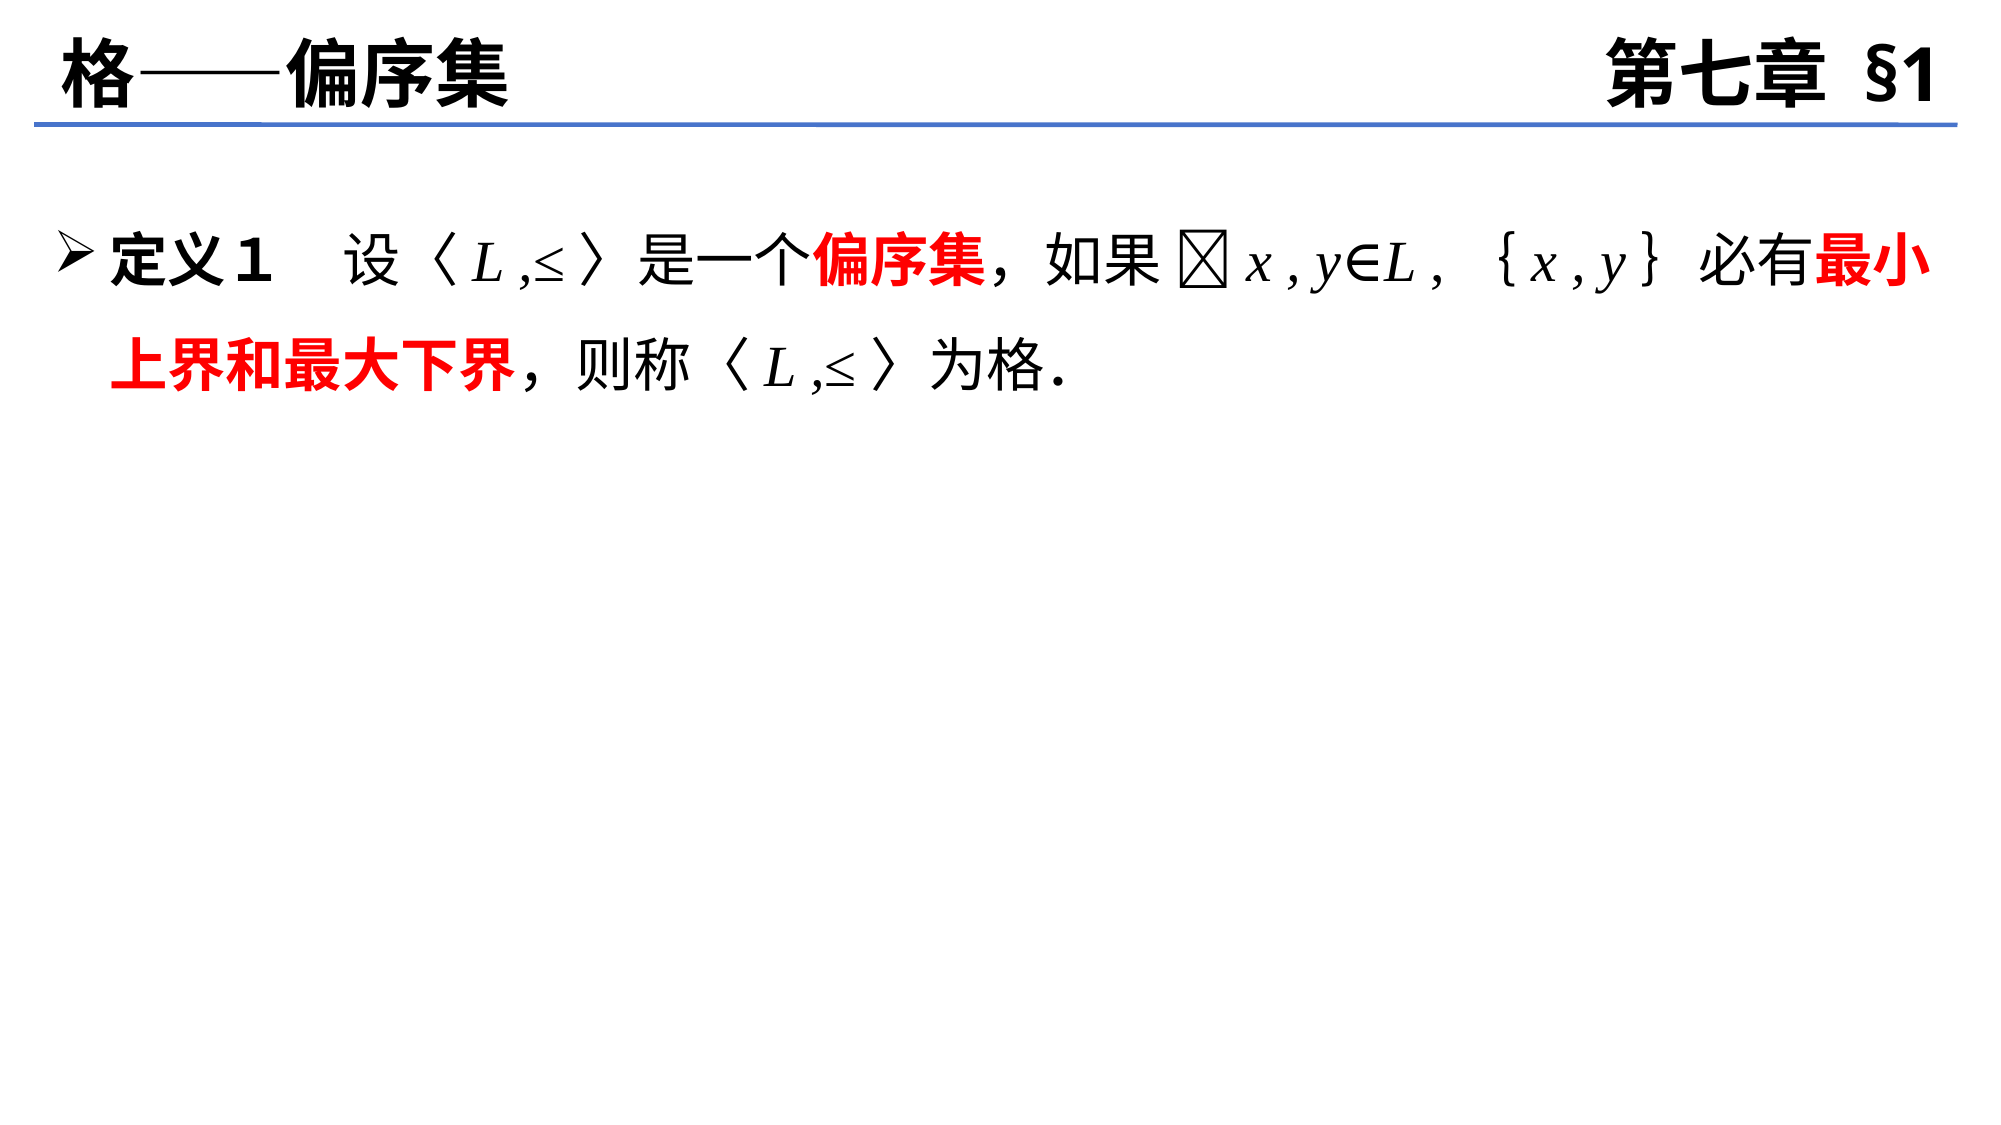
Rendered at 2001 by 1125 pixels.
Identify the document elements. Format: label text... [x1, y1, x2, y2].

text_box 定义１ 设〈L ,≤〉是一个偏序集，如果 x , y∈L ,｛x , y｝必有最小上界和最大下界，则称〈L ,≤〉为格． [38, 181, 1951, 1065]
text_box 格——偏序集 [46, 18, 932, 124]
text_box 第七章 §1 [1576, 19, 1958, 124]
